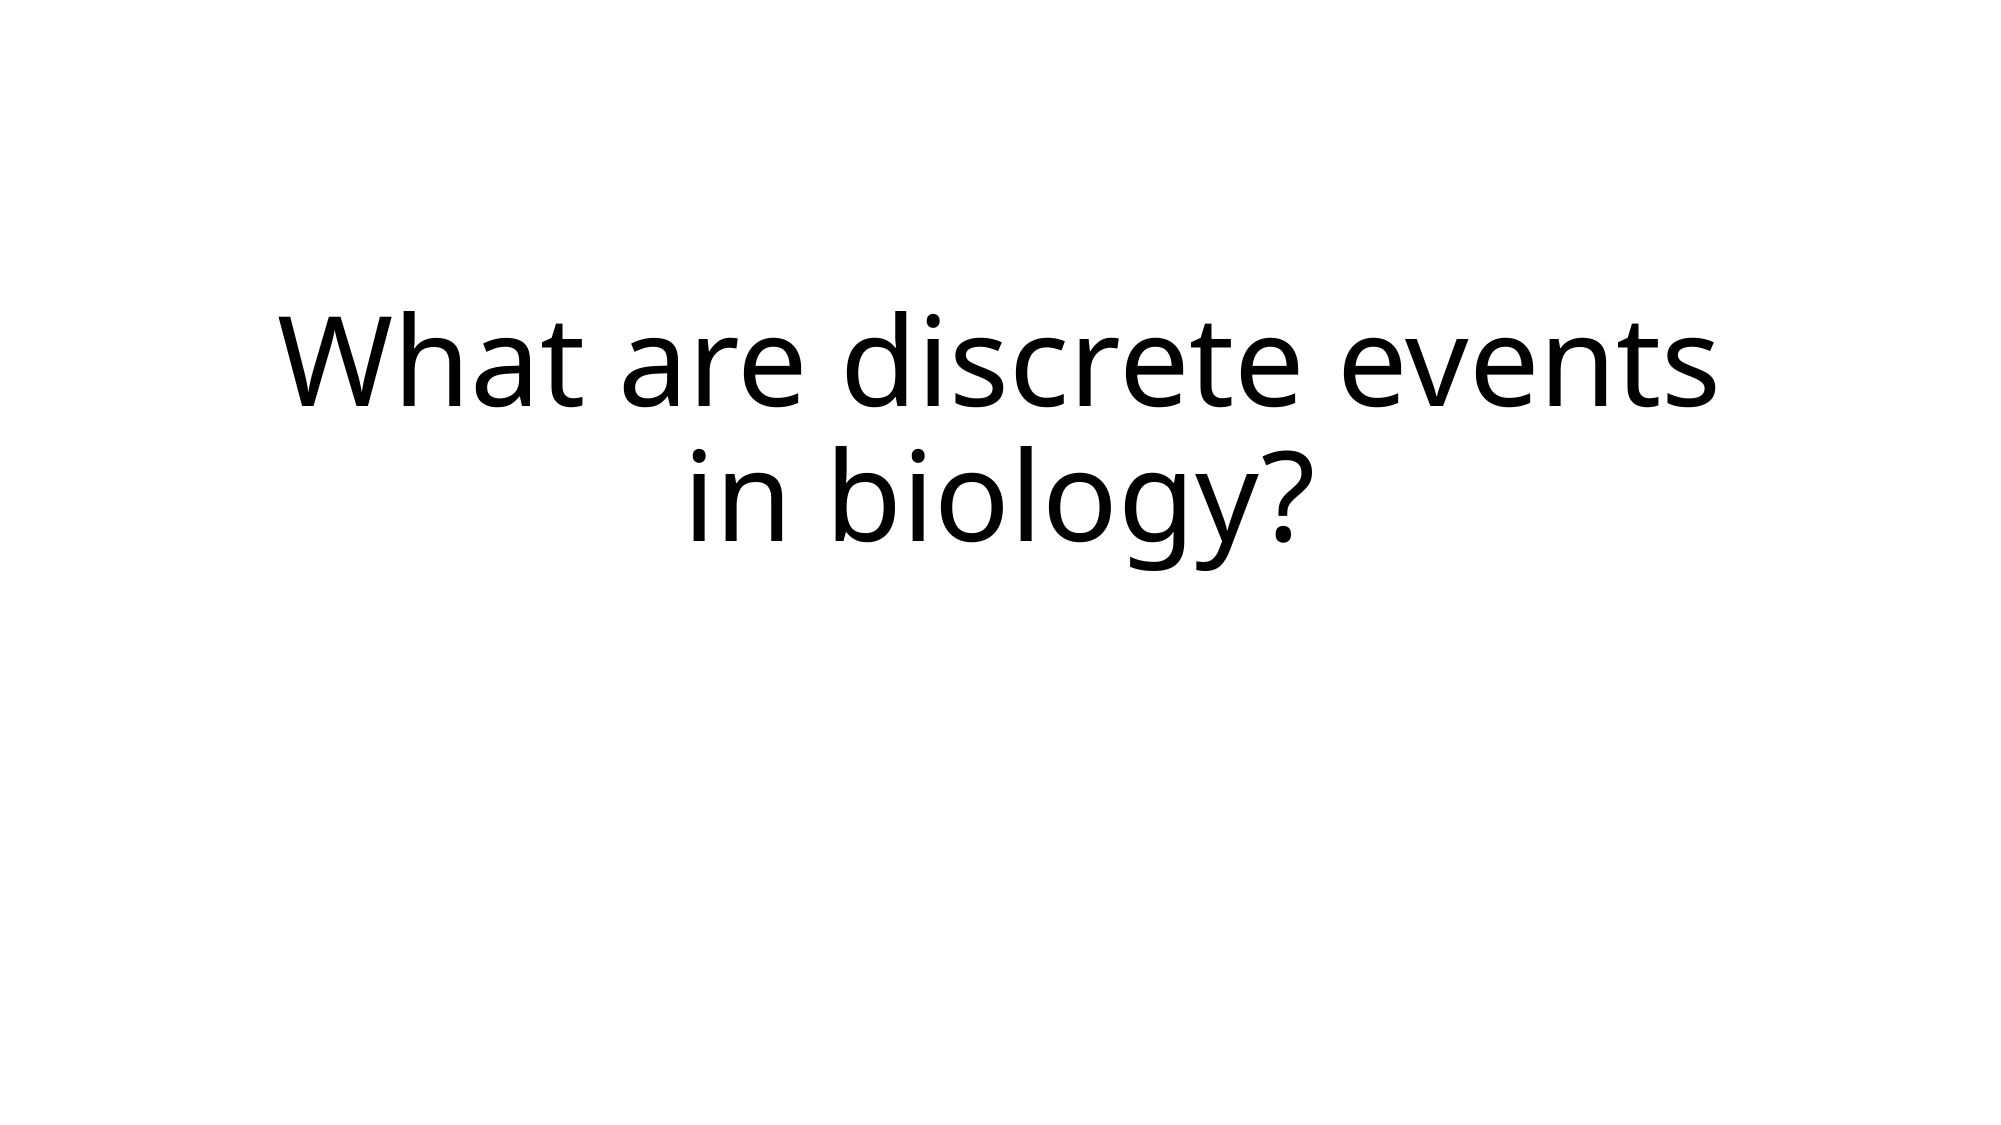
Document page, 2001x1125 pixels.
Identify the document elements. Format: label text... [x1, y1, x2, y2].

title What are discrete events in biology? [249, 184, 1750, 576]
